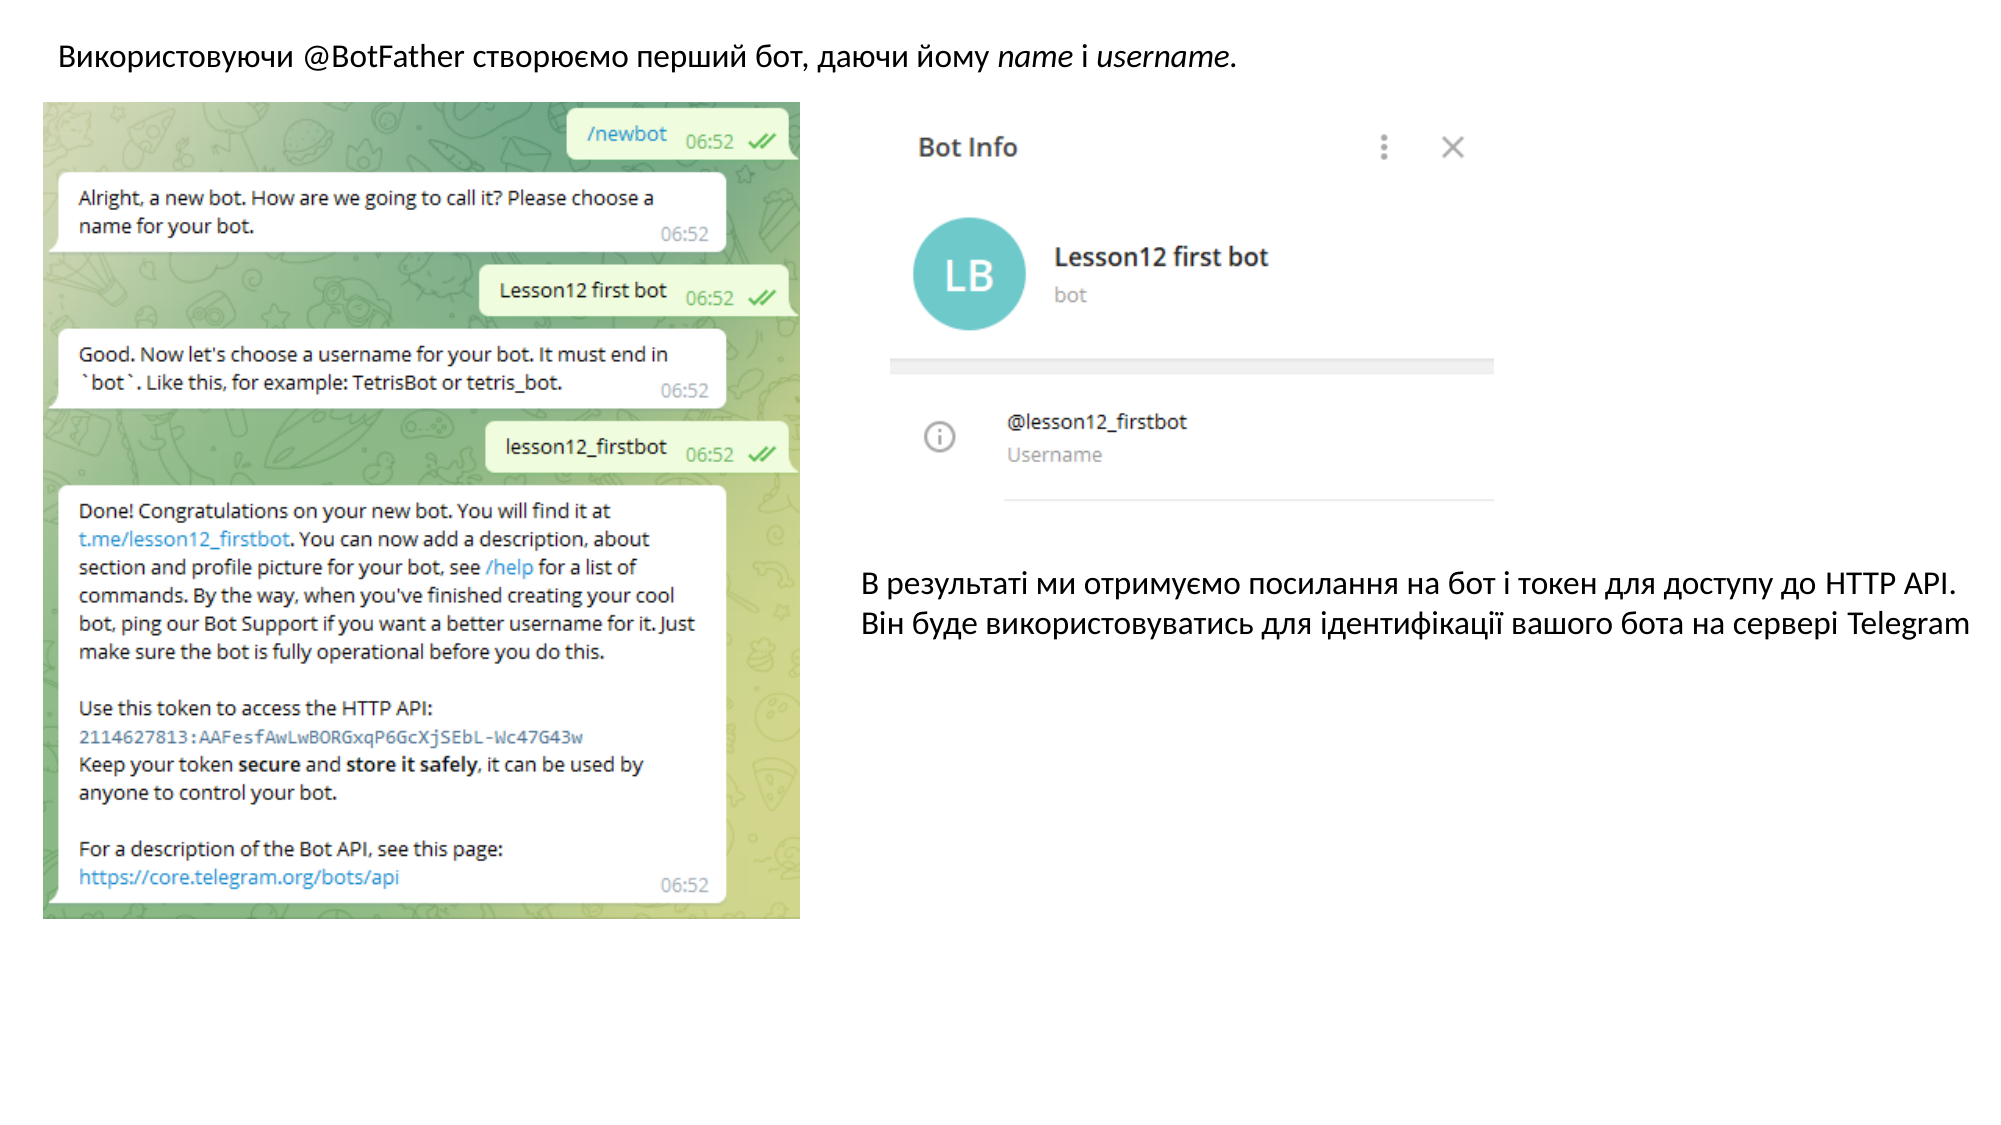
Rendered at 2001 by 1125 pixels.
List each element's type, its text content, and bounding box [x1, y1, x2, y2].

list Використовуючи @BotFather створюємо перший бот, даючи йому name і username. [43, 31, 1976, 1079]
text_box В результаті ми отримуємо посилання на бот і токен для доступу до HTTP API. Він буде використовуватись для ідентифікації вашого бота на сервері Telegram [846, 553, 1986, 649]
picture [889, 102, 1494, 520]
picture [42, 102, 800, 919]
